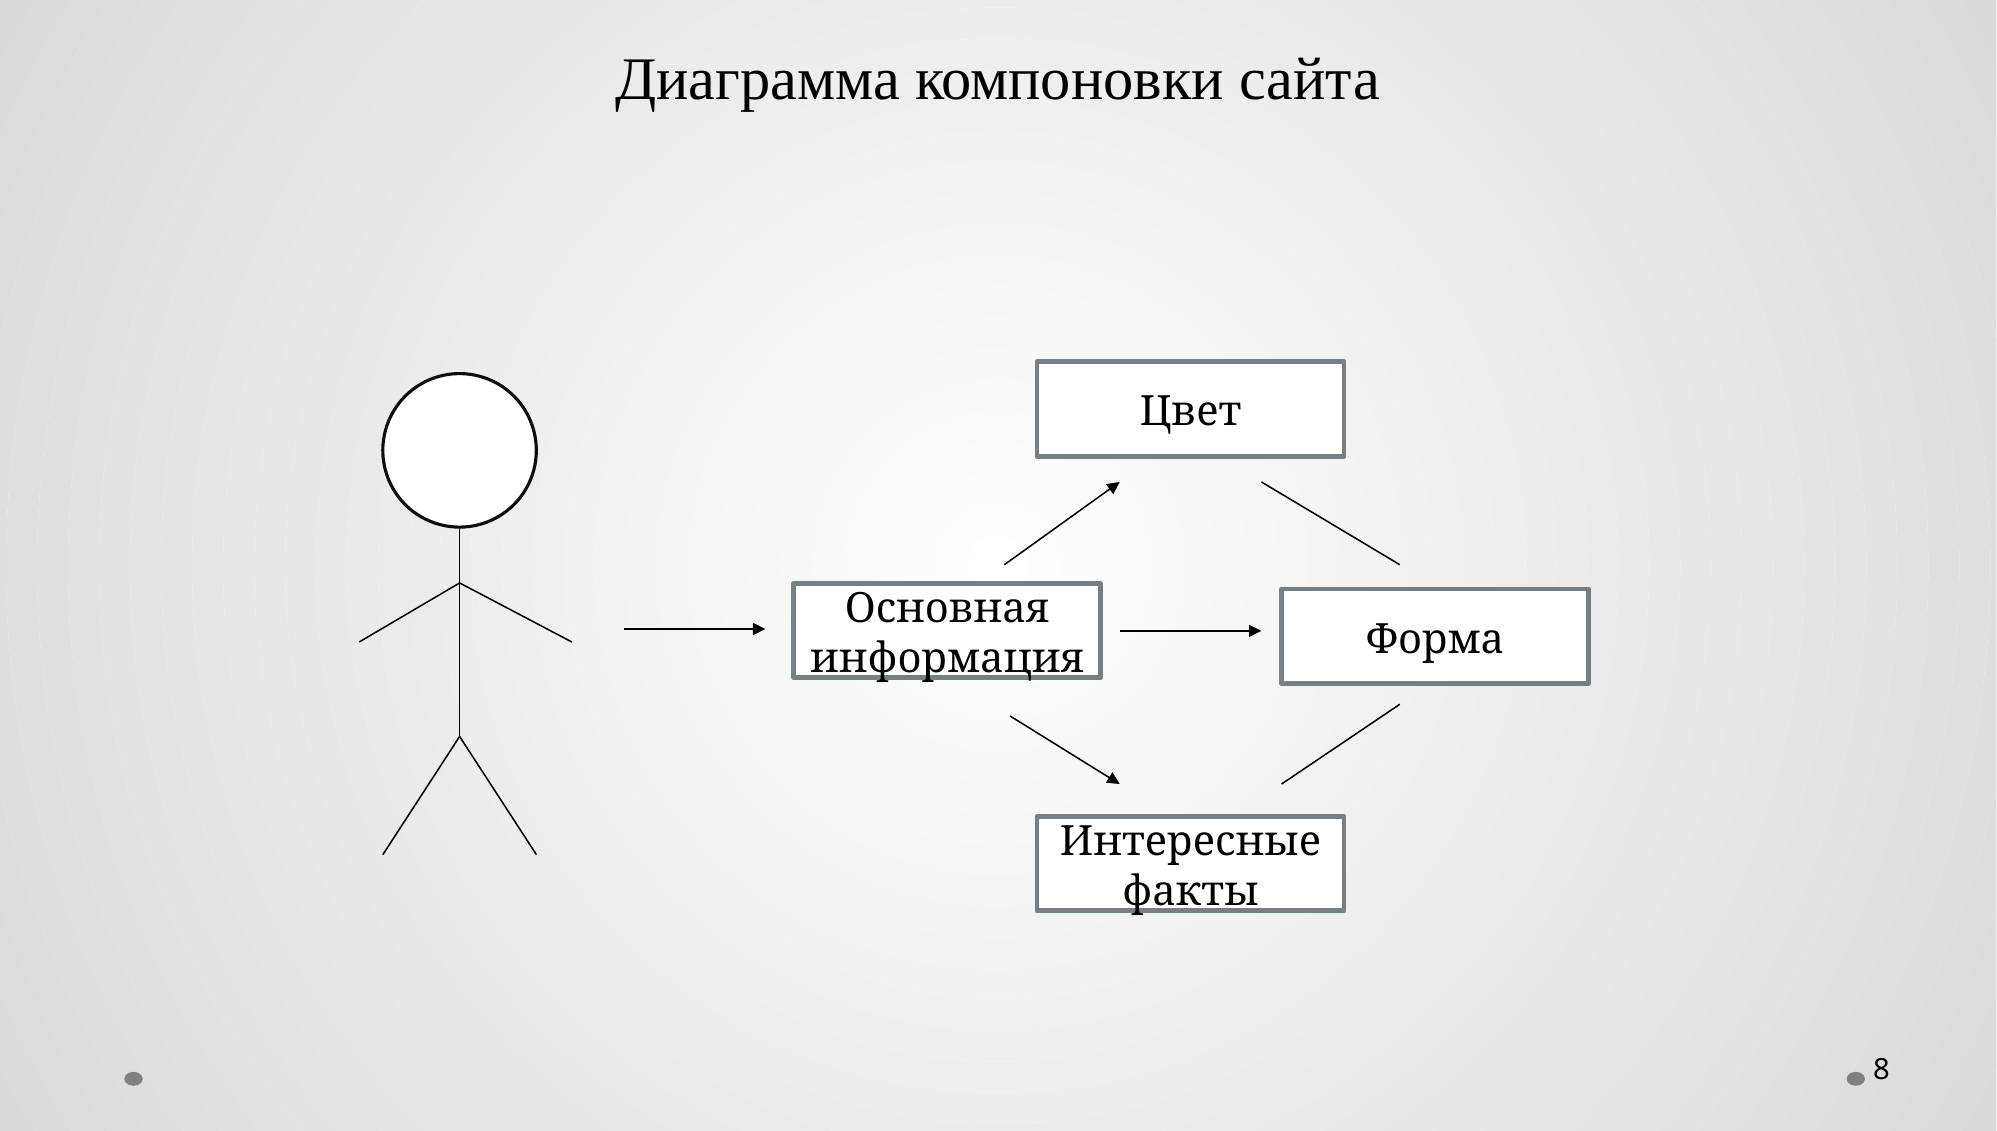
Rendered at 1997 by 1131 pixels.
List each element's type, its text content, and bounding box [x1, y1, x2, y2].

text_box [358, 582, 460, 643]
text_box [1009, 715, 1120, 785]
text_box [460, 736, 537, 855]
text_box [1261, 481, 1400, 565]
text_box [460, 582, 572, 643]
text_box Основная информация [791, 581, 1103, 680]
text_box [1004, 481, 1120, 565]
slide_number 8 [1867, 1040, 1991, 1101]
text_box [382, 736, 460, 855]
text_box Форма [1279, 587, 1591, 686]
text_box Диаграмма компоновки сайта [17, 30, 1979, 122]
text_box Интересные факты [1035, 814, 1346, 913]
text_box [1281, 704, 1400, 785]
text_box Цвет [1035, 359, 1346, 459]
text_box [380, 371, 539, 530]
